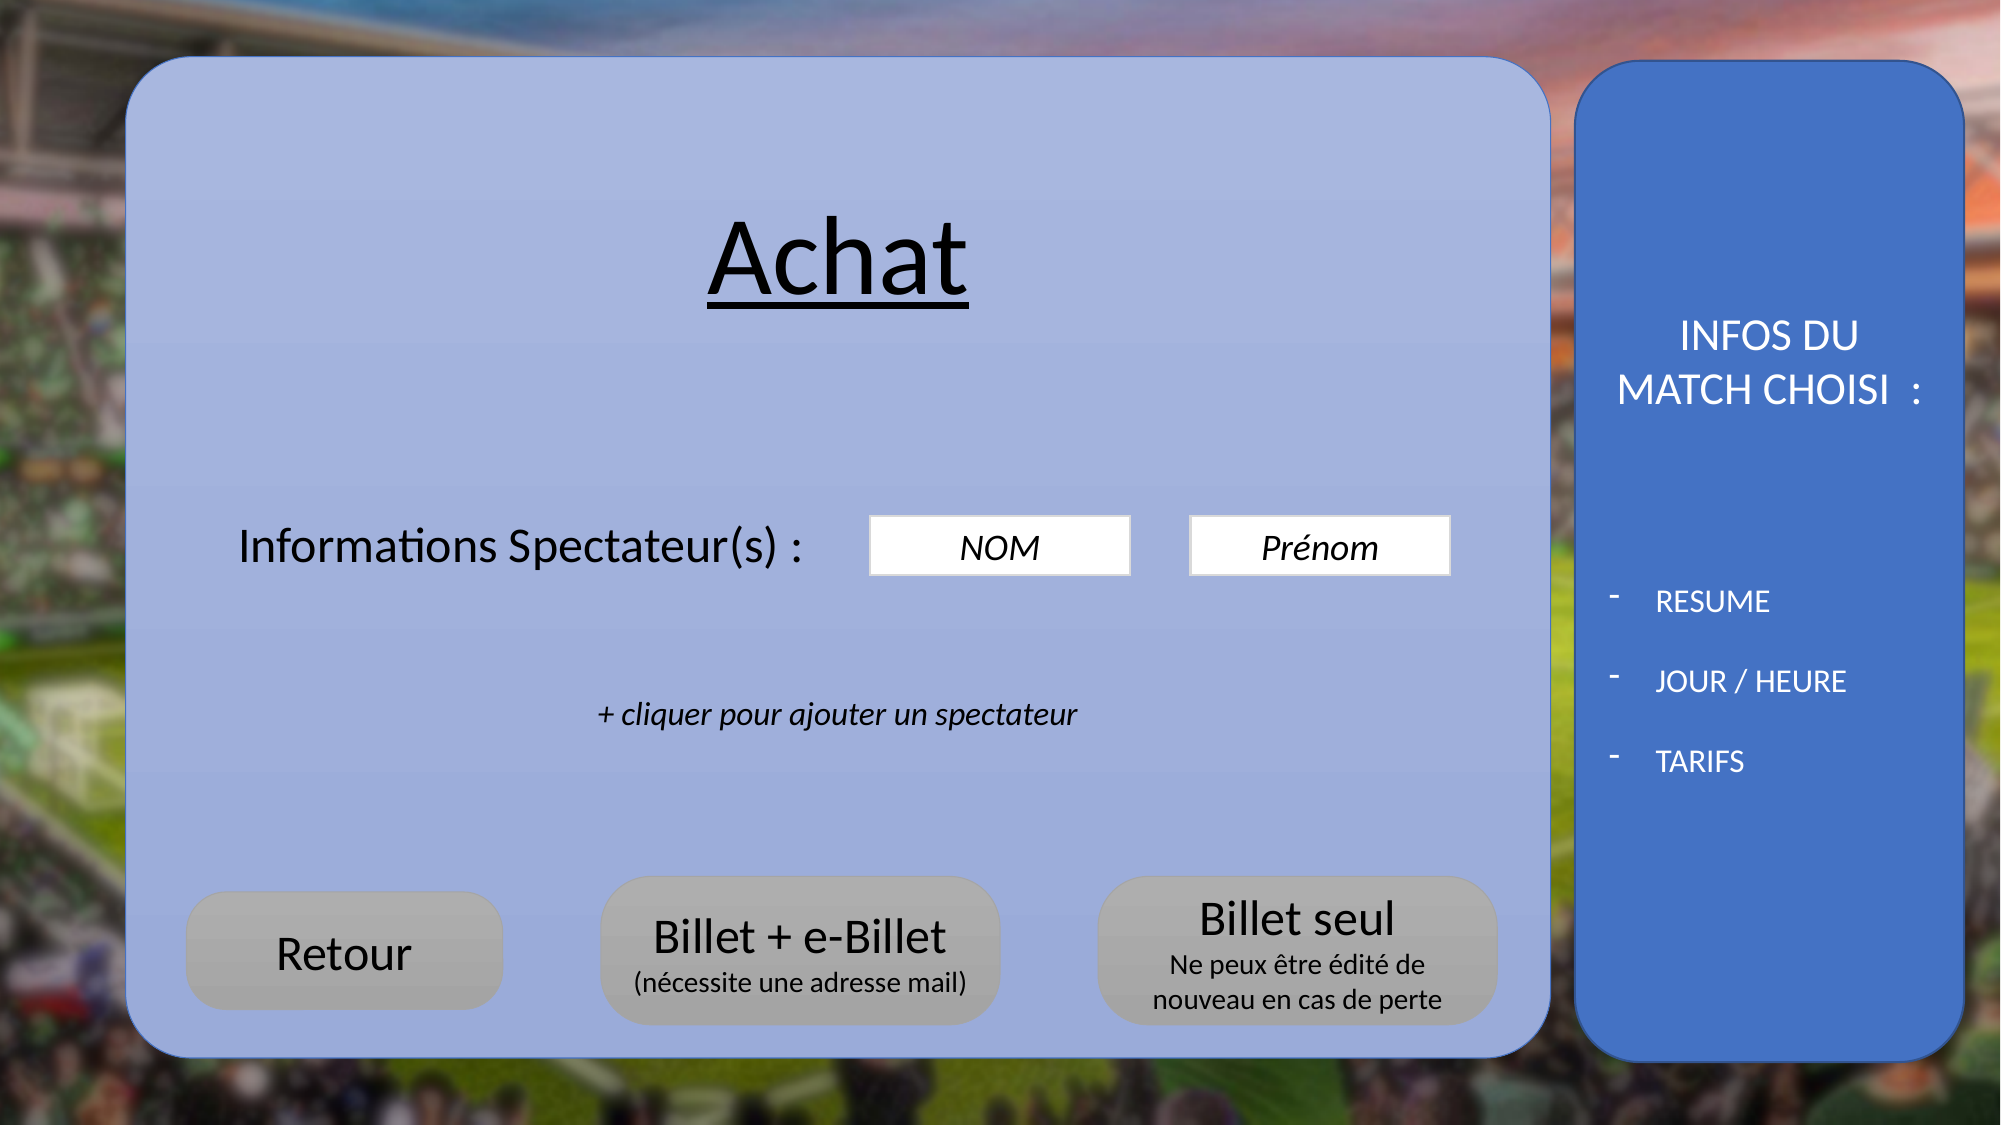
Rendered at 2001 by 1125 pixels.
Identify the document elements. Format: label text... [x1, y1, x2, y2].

text_box Achat Informations Spectateur(s) : + cliquer pour ajouter un spectateur [125, 56, 1552, 1059]
text_box NOM [869, 515, 1131, 576]
text_box Prénom [1189, 515, 1451, 576]
text_box Retour [185, 891, 504, 1011]
text_box INFOS DU MATCH CHOISI : RESUME JOUR / HEURE TARIFS [1573, 59, 1966, 1064]
text_box Billet + e-Billet (nécessite une adresse mail) [600, 875, 1001, 1026]
text_box Billet seul Ne peux être édité de nouveau en cas de perte [1097, 875, 1498, 1026]
picture [0, 0, 2001, 1125]
